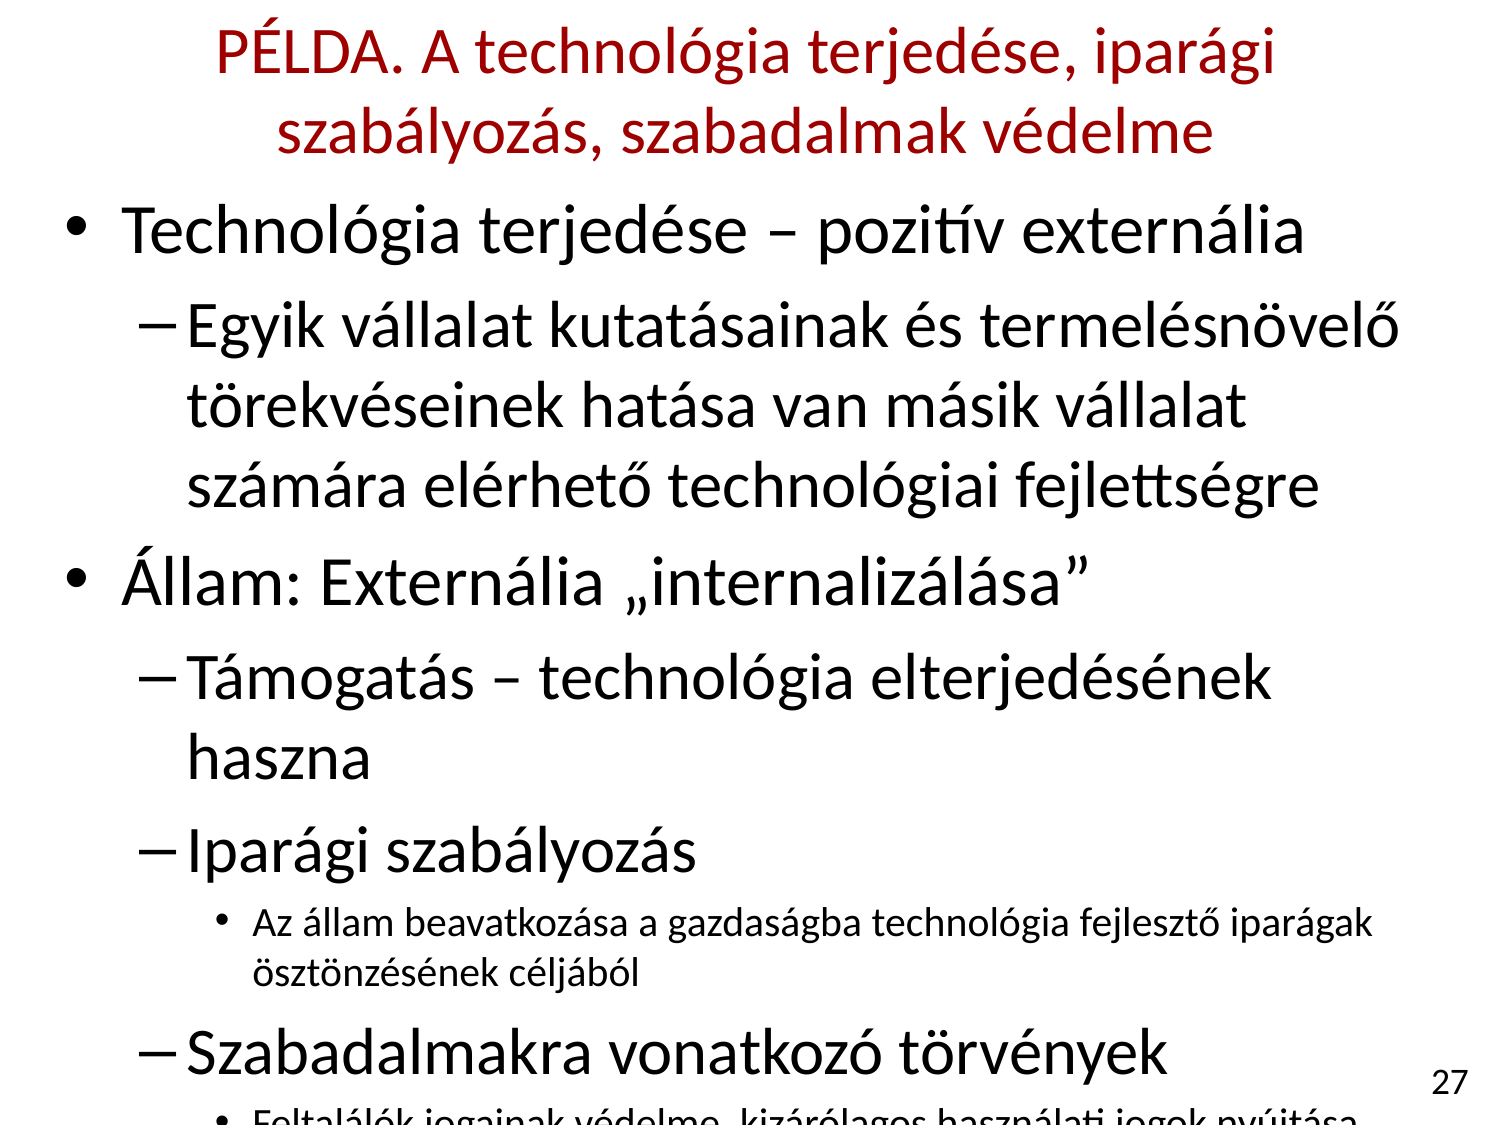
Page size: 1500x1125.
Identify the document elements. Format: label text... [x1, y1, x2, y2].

text_box 27 [1400, 1049, 1500, 1110]
title PÉLDA. A technológia terjedése, iparági szabályozás, szabadalmak védelme [73, 0, 1419, 175]
list Technológia terjedése – pozitív externália Egyik vállalat kutatásainak és termelésnövelő törekvéseinek hatása van másik vállalat számára elérhető technológiai fejlettségre Állam: Externália „internalizálása” Támogatás – technológia elterjedésének haszna Iparági szabályozás Az állam beavatkozása a gazdaságba technológia fejlesztő iparágak ösztönzésének céljából Szabadalmakra vonatkozó törvények Feltalálók jogainak védelme, kizárólagos használati jogok nyújtása által [50, 174, 1450, 1063]
